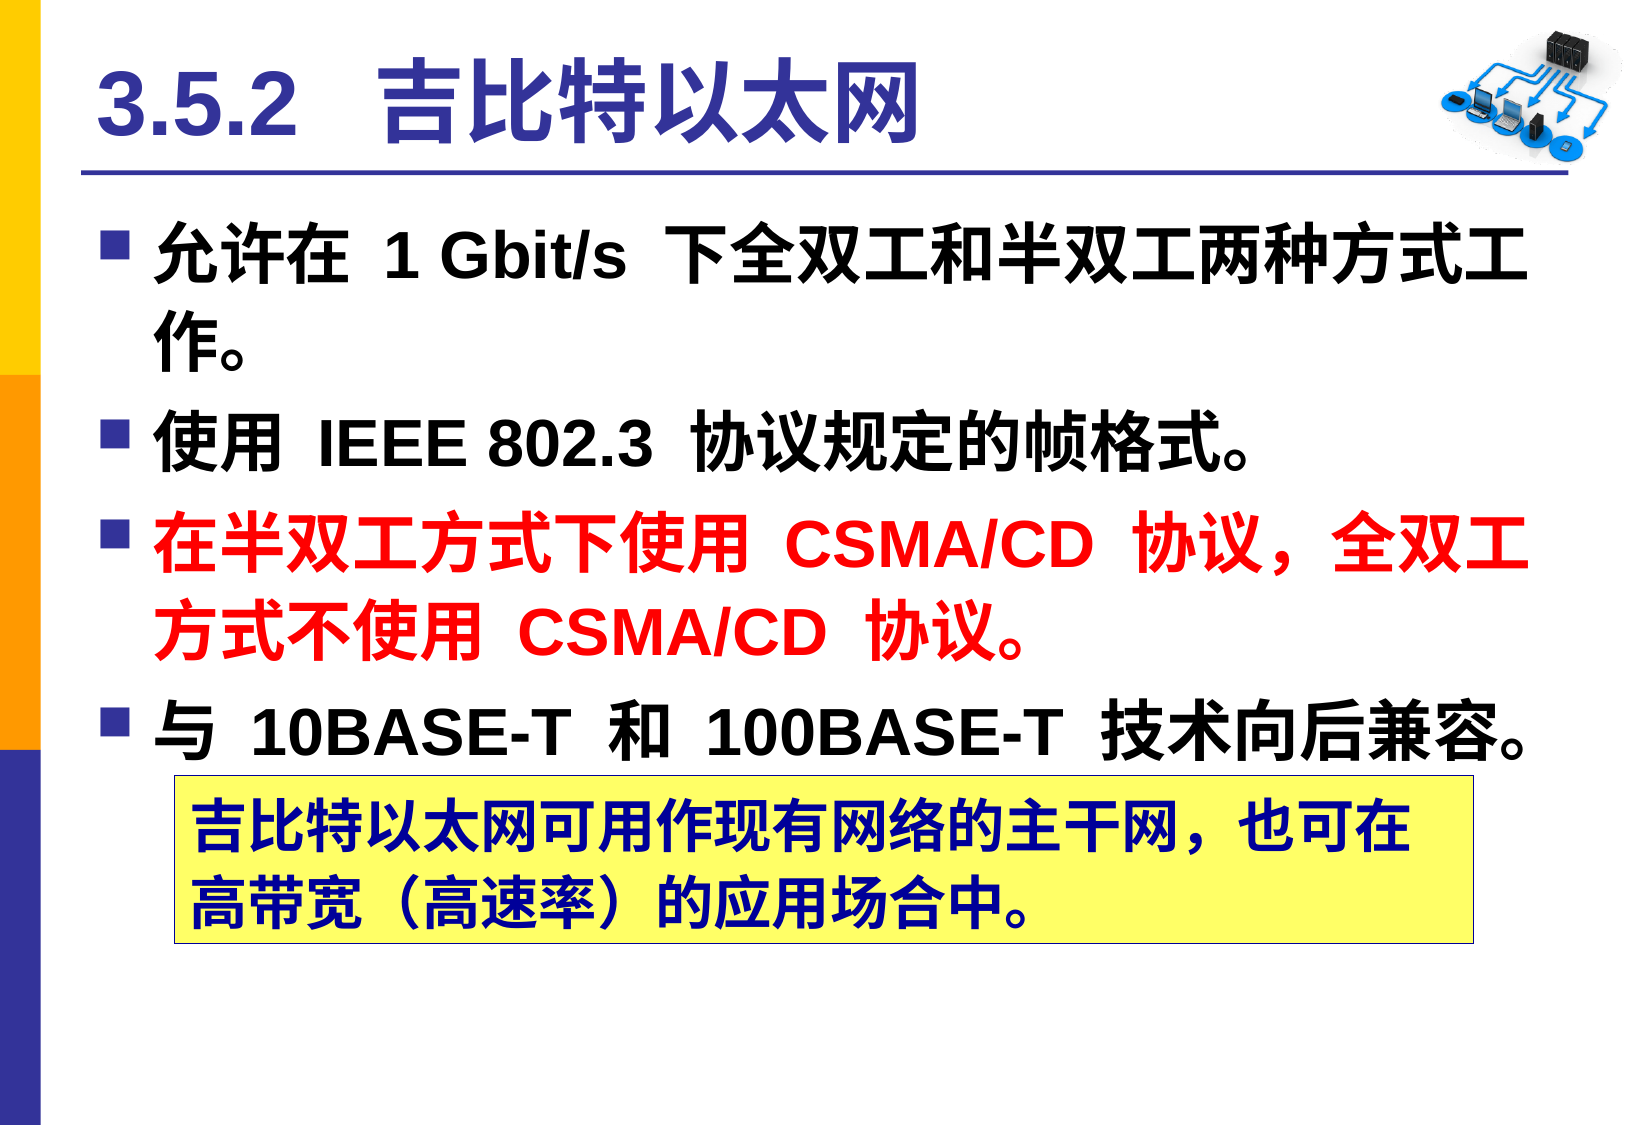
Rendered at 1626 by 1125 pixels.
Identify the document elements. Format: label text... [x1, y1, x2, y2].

title 3.5.2 吉比特以太网 [81, 30, 1569, 161]
list 允许在 1 Gbit/s 下全双工和半双工两种方式工作。 使用 IEEE 802.3 协议规定的帧格式。 在半双工方式下使用 CSMA/CD 协议，全双工方式不使用 CSMA/CD 协议。 与 10BASE-T 和 100BASE-T 技术向后兼容。 [81, 196, 1569, 1006]
picture [1438, 30, 1624, 165]
text_box 吉比特以太网可用作现有网络的主干网，也可在高带宽（高速率）的应用场合中。 [174, 775, 1474, 944]
